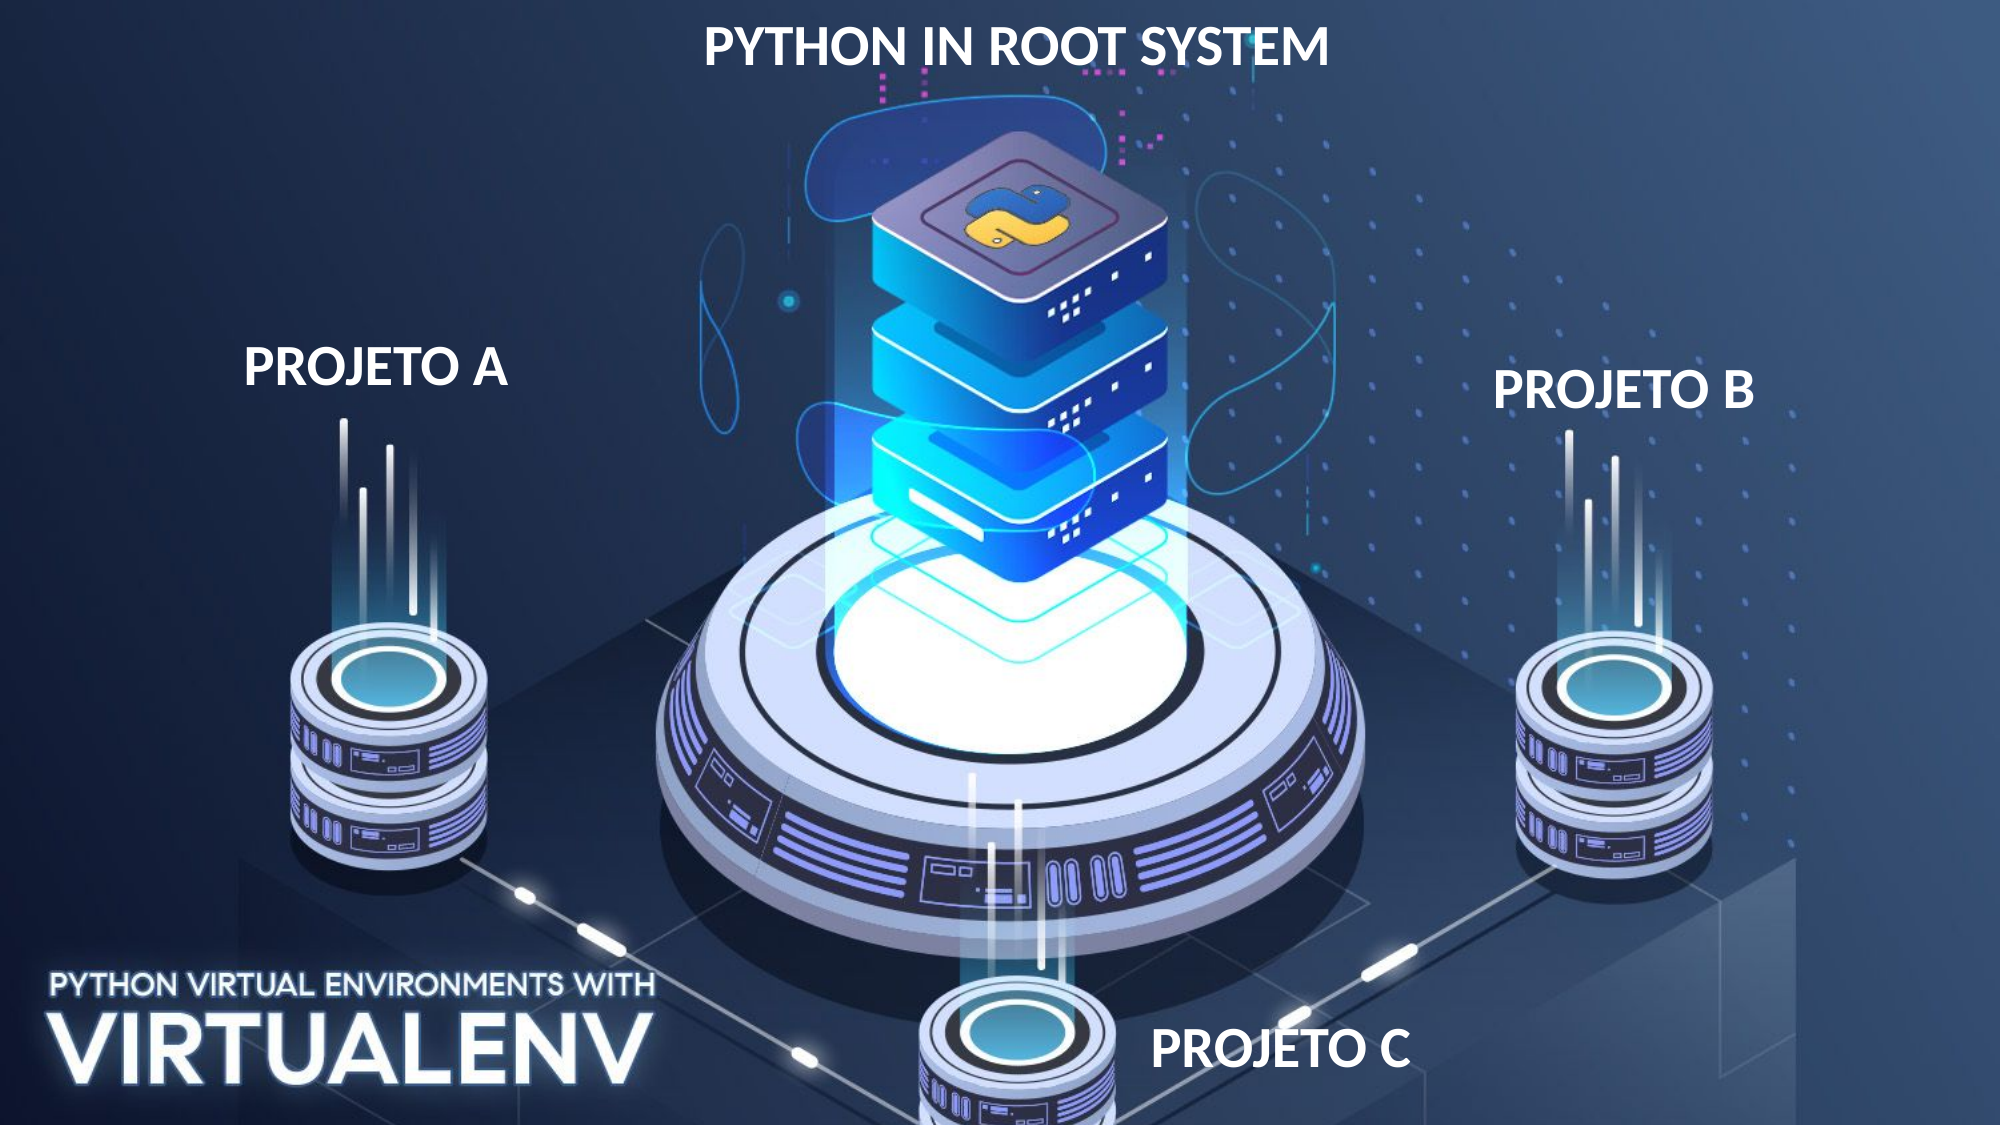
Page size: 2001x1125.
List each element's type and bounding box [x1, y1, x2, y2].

list [0, 0, 2000, 1125]
